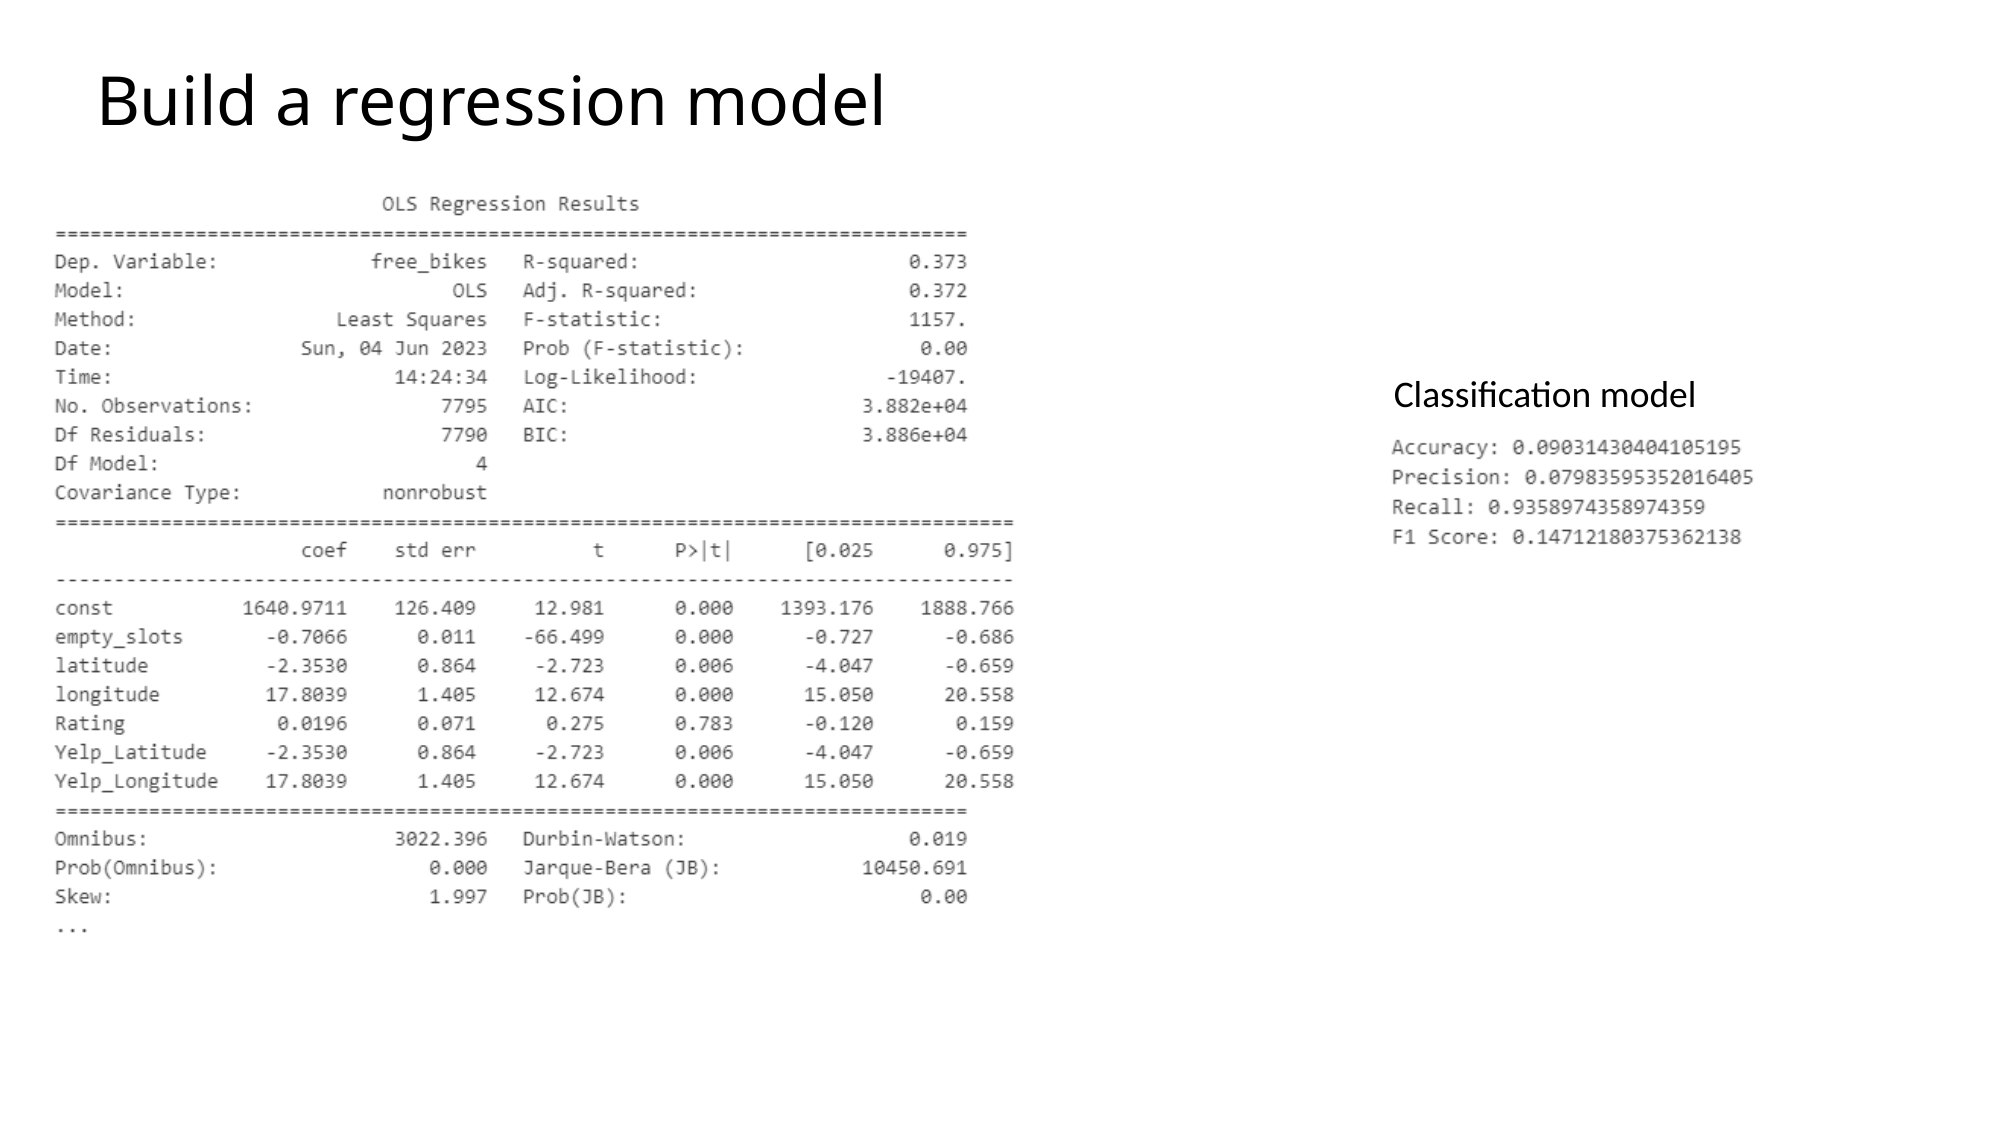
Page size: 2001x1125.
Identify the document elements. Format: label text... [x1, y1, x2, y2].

picture [1378, 423, 1762, 563]
text_box Classification model [1378, 362, 1911, 423]
title Build a regression model [81, 59, 1942, 149]
picture [40, 182, 1037, 943]
